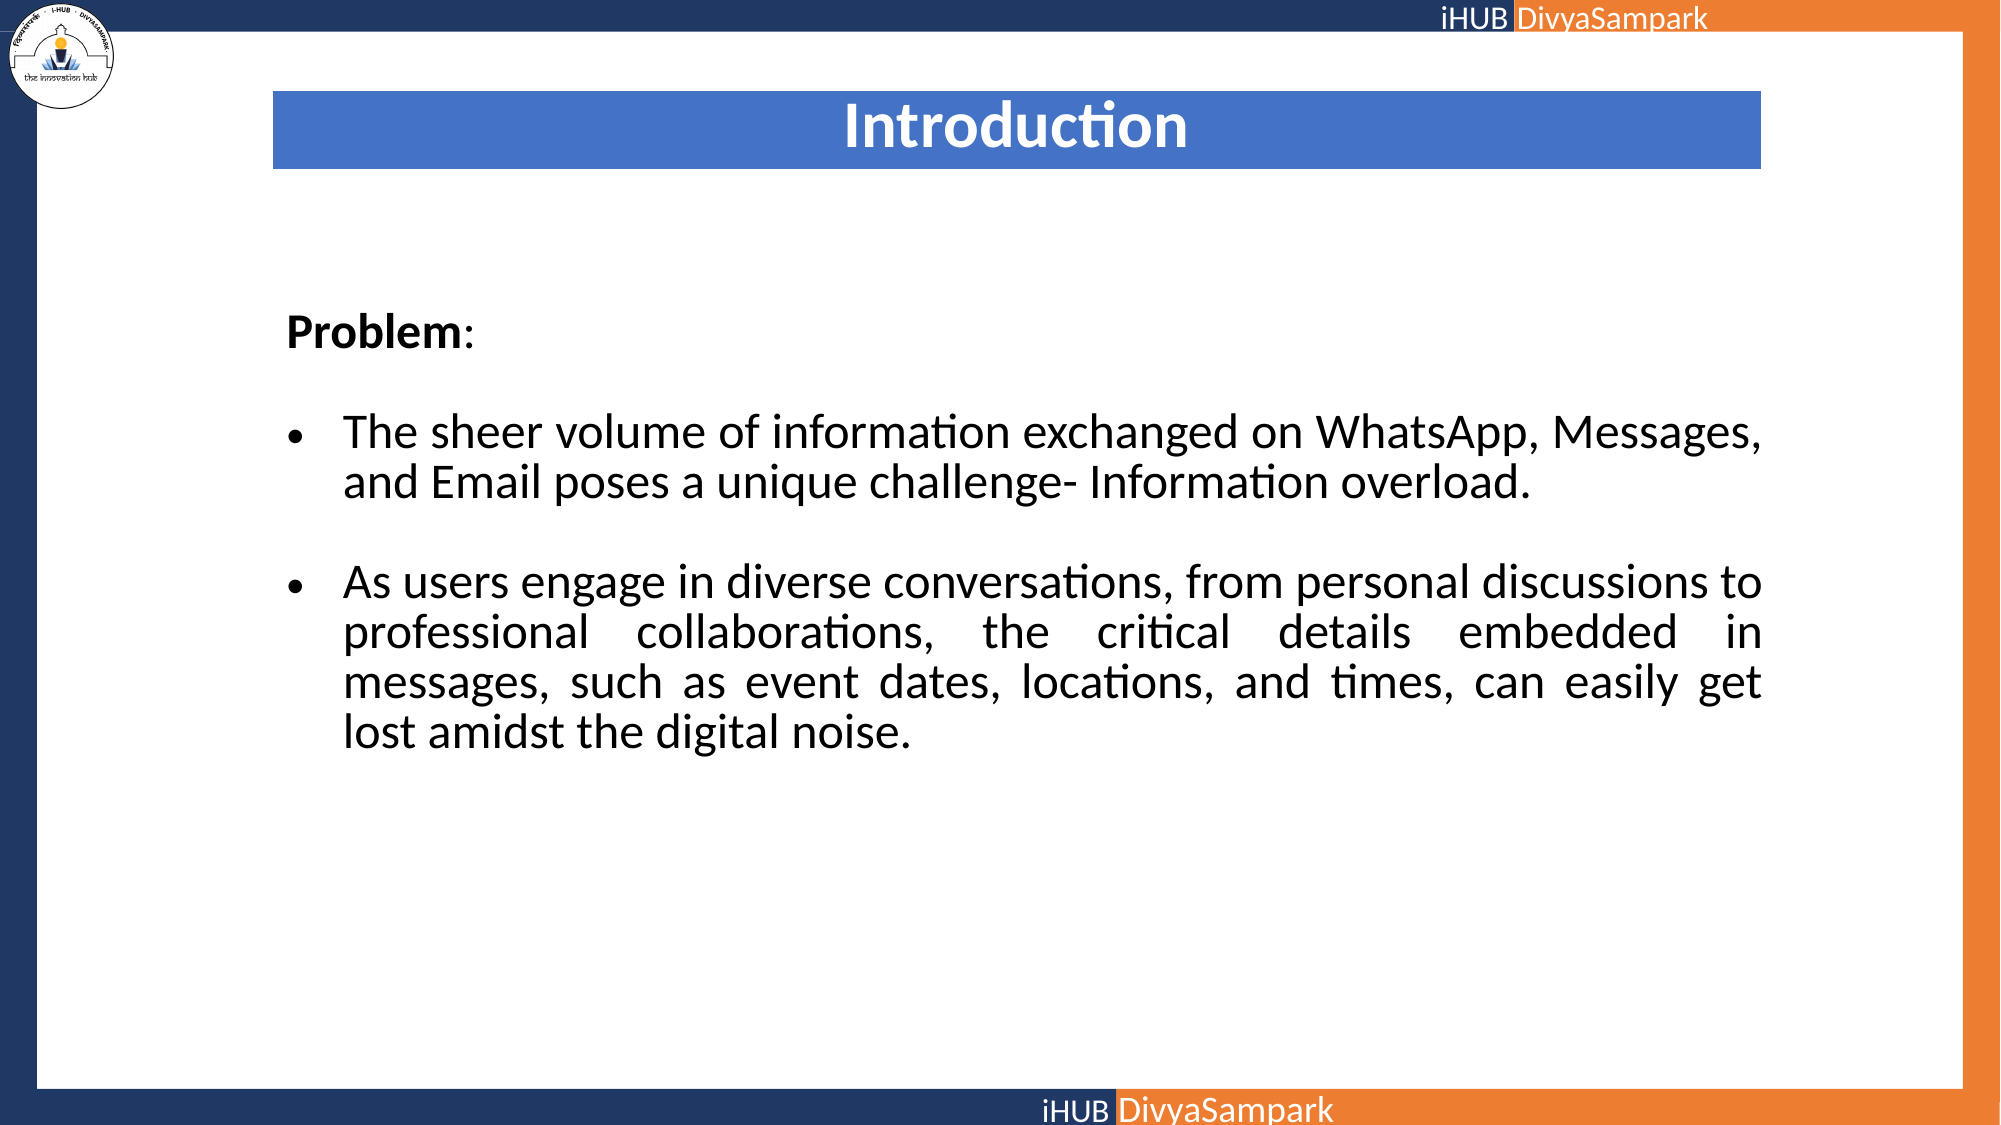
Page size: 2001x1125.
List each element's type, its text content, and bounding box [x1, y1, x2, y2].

picture [0, 0, 133, 128]
table_header Problem: The sheer volume of information exchanged on WhatsApp, Messages, and Email poses a unique challenge- Information overload. As users engage in diverse conversations, from personal discussions to professional collaborations, the critical details embedded in messages, such as event dates, locations, and times, can easily get lost amidst the digital noise. . [273, 304, 1777, 987]
table_header Introduction [273, 91, 1761, 169]
